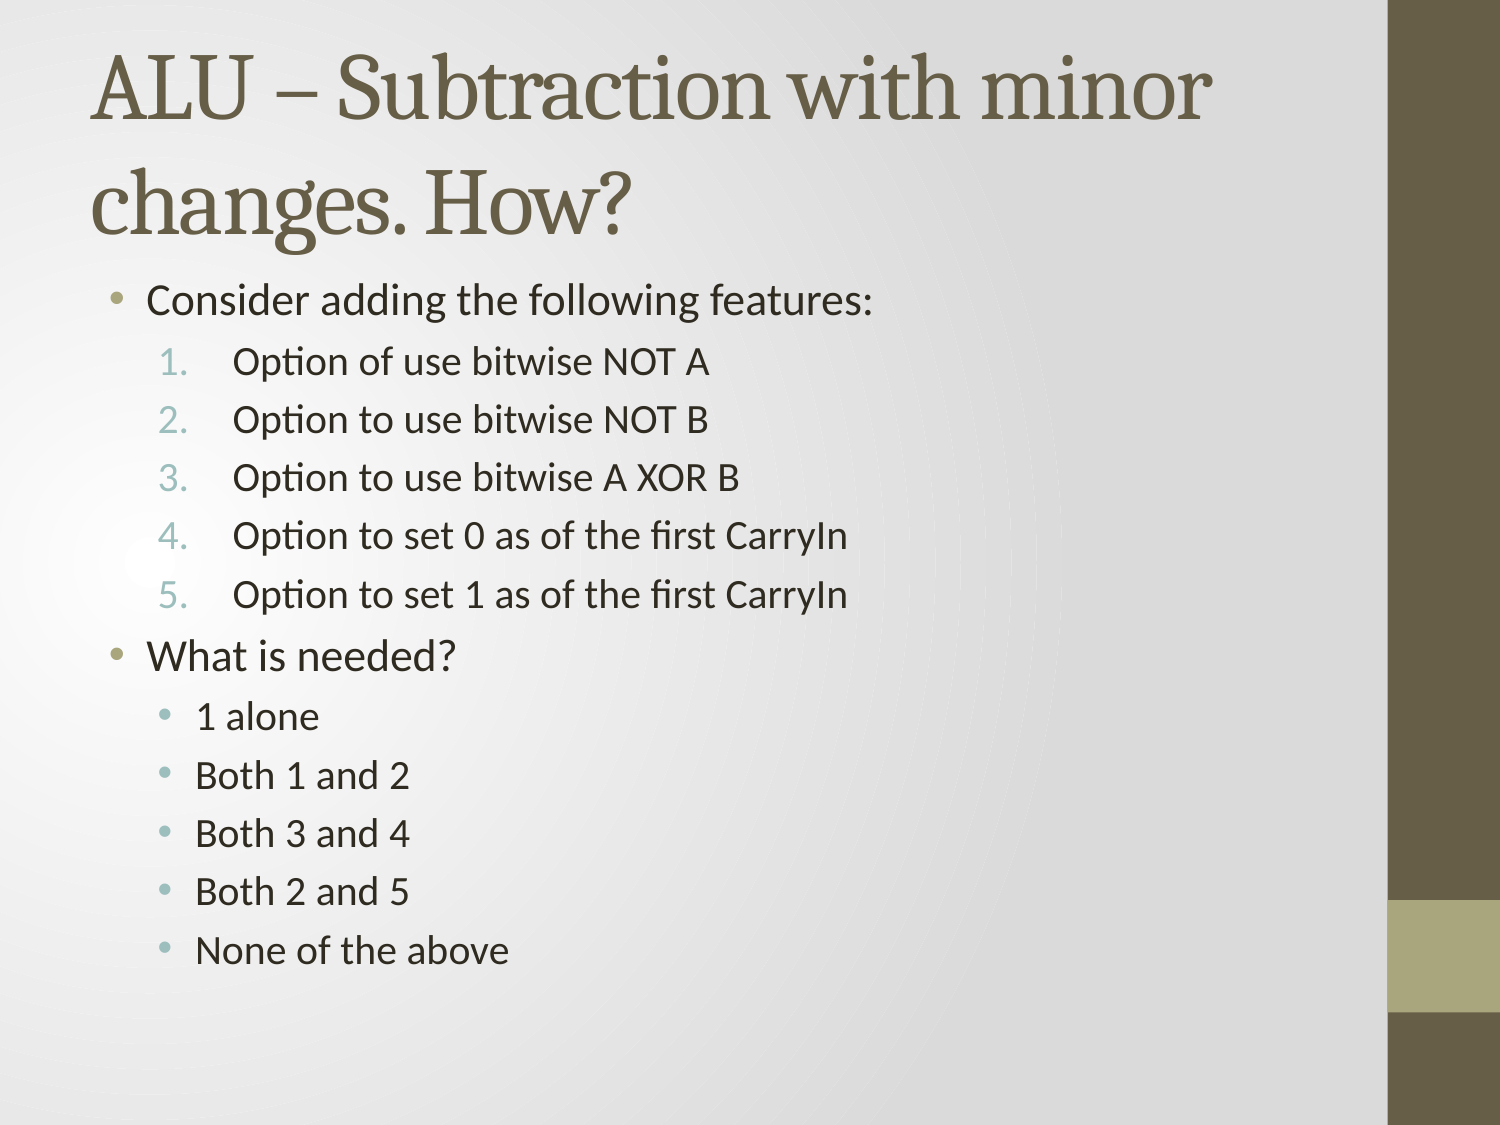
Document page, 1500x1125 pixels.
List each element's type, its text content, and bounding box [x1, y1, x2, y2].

title ALU – Subtraction with minor changes. How? [75, 45, 1325, 233]
list Consider adding the following features: Option of use bitwise NOT A Option to use bitwise NOT B Option to use bitwise A XOR B Option to set 0 as of the first CarryIn Option to set 1 as of the first CarryIn What is needed? 1 alone Both 1 and 2 Both 3 and 4 Both 2 and 5 None of the above [75, 262, 1325, 1050]
